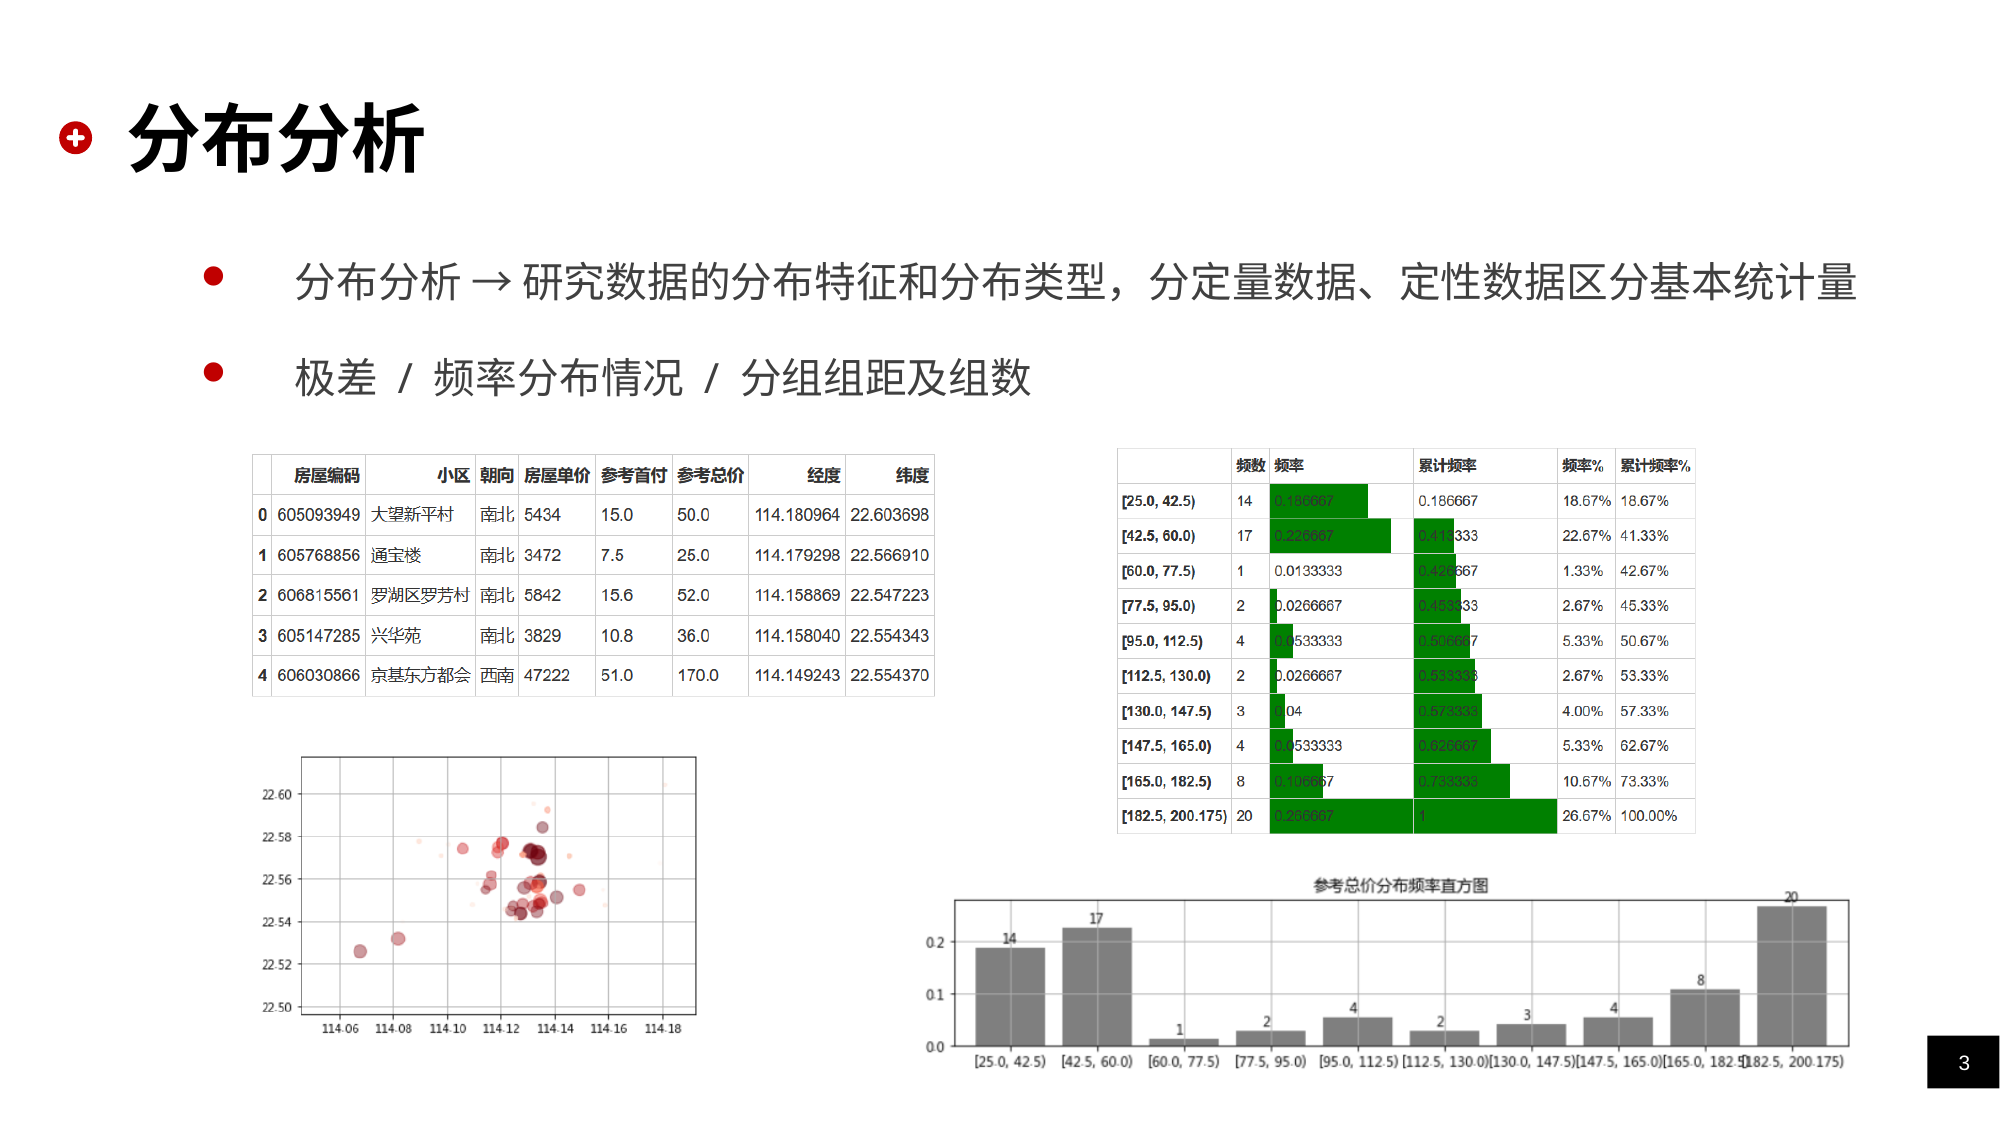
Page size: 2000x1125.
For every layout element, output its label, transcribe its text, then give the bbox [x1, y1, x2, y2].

picture [212, 433, 1866, 1083]
picture [1109, 433, 1706, 838]
list 分布分析 → 研究数据的分布特征和分布类型，分定量数据、定性数据区分基本统计量 极差 / 频率分布情况 / 分组组距及组数 [111, 222, 1899, 1037]
title 分布分析 [111, 83, 1899, 192]
